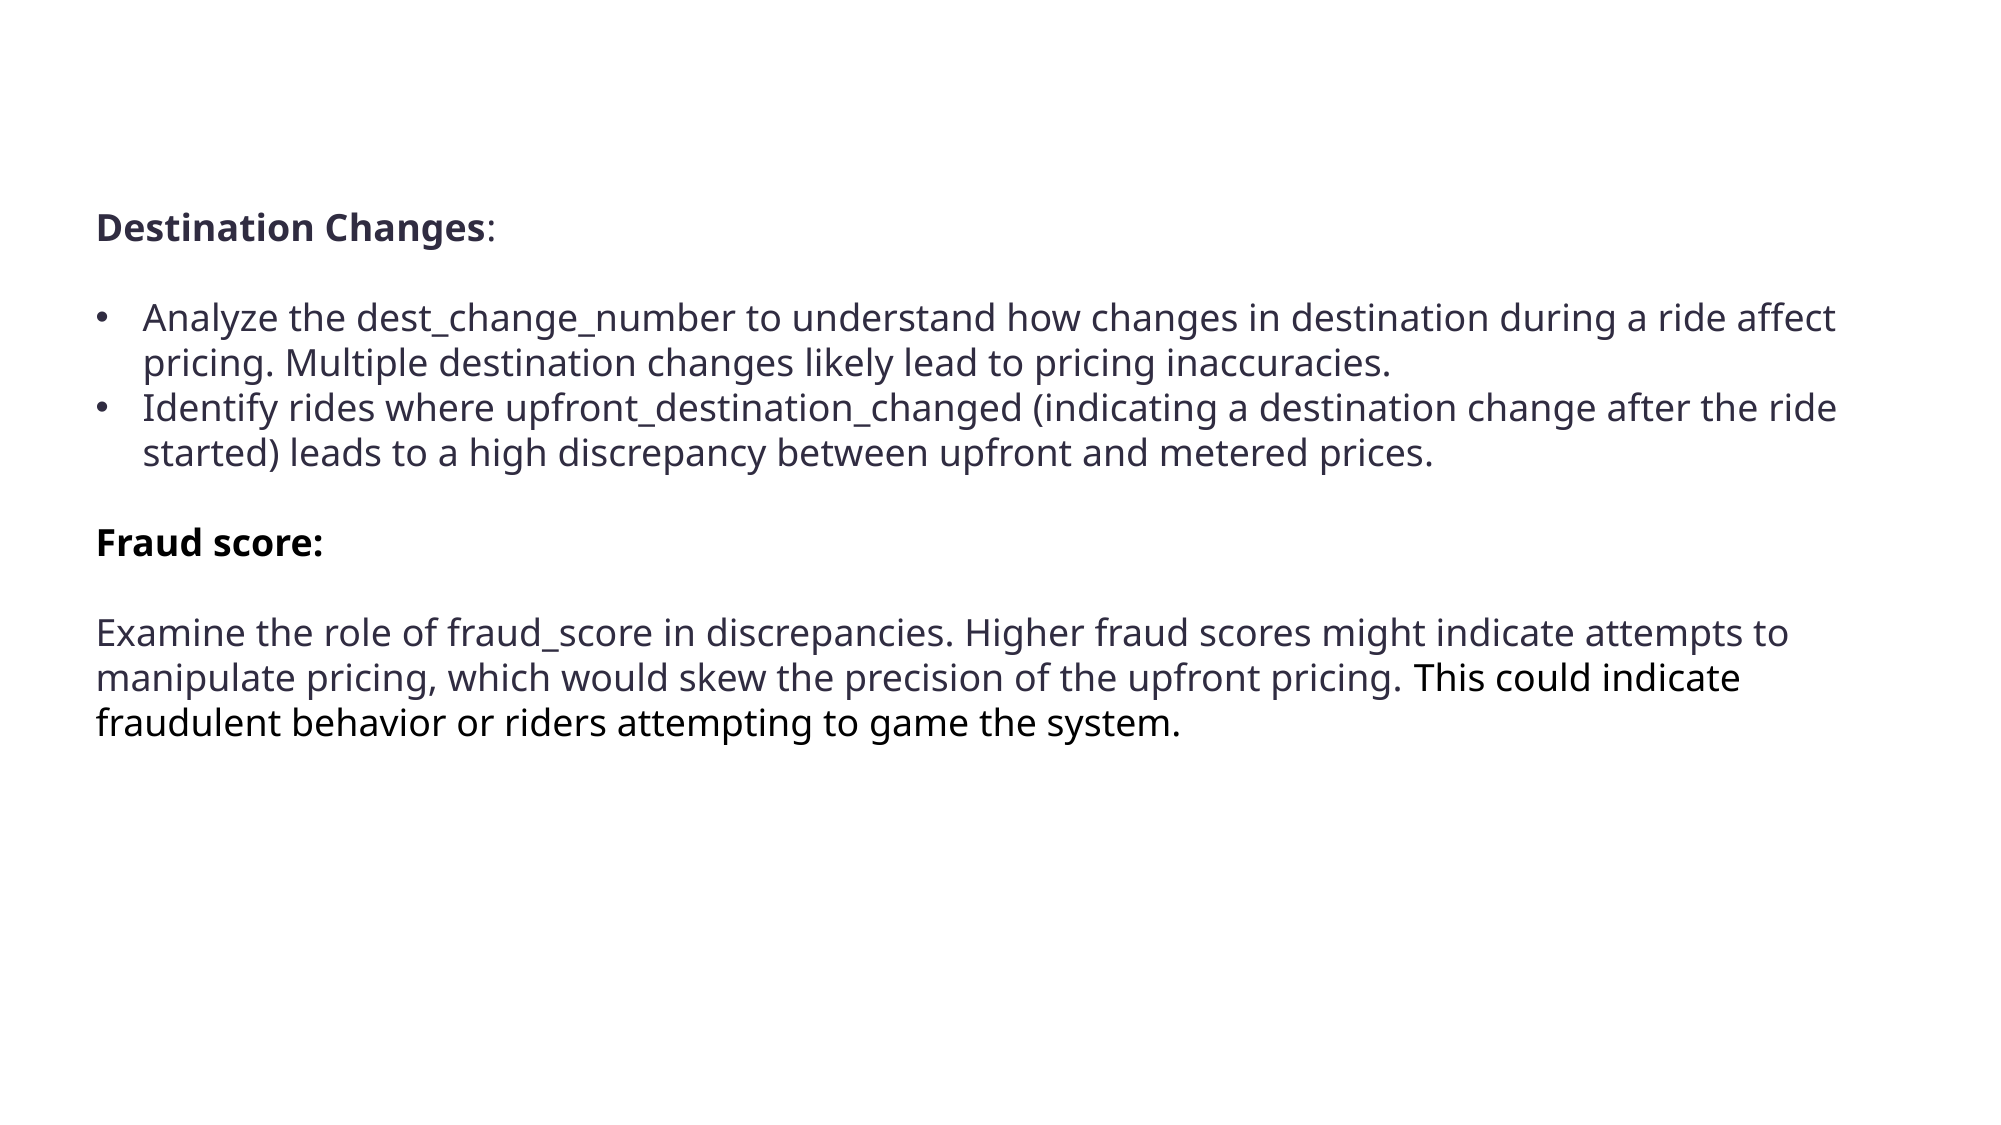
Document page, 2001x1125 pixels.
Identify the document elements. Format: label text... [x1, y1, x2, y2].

text_box Destination Changes: Analyze the dest_change_number to understand how changes in destination during a ride affect pricing. Multiple destination changes likely lead to pricing inaccuracies. Identify rides where upfront_destination_changed (indicating a destination change after the ride started) leads to a high discrepancy between upfront and metered prices. Fraud score: Examine the role of fraud_score in discrepancies. Higher fraud scores might indicate attempts to manipulate pricing, which would skew the precision of the upfront pricing. This could indicate fraudulent behavior or riders attempting to game the system. [80, 196, 1919, 887]
